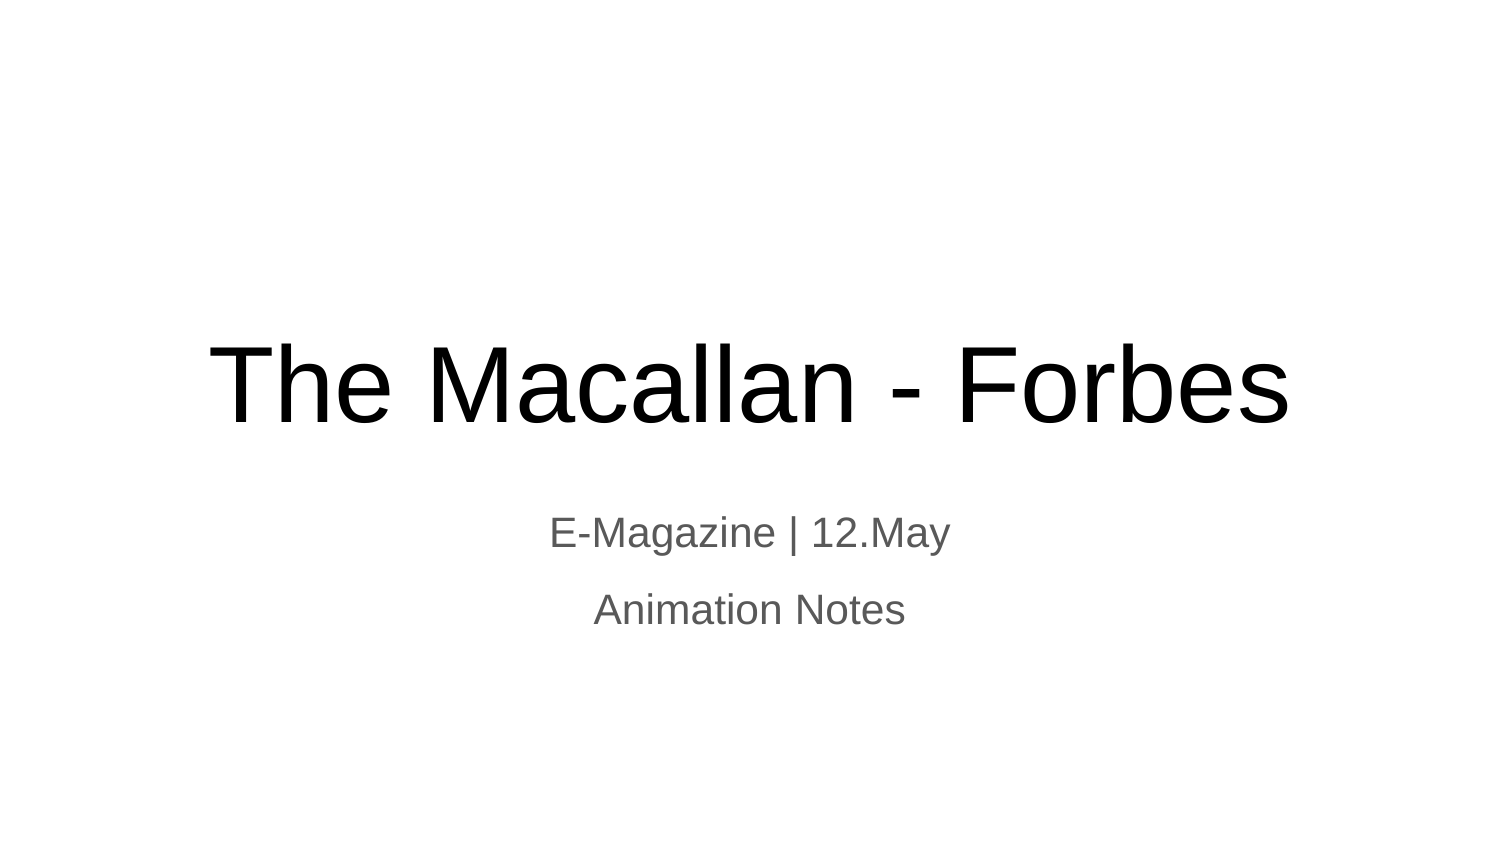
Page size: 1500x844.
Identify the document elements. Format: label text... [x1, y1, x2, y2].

title The Macallan - Forbes [51, 122, 1449, 459]
subtitle E-Magazine | 12.May Animation Notes [51, 464, 1449, 595]
